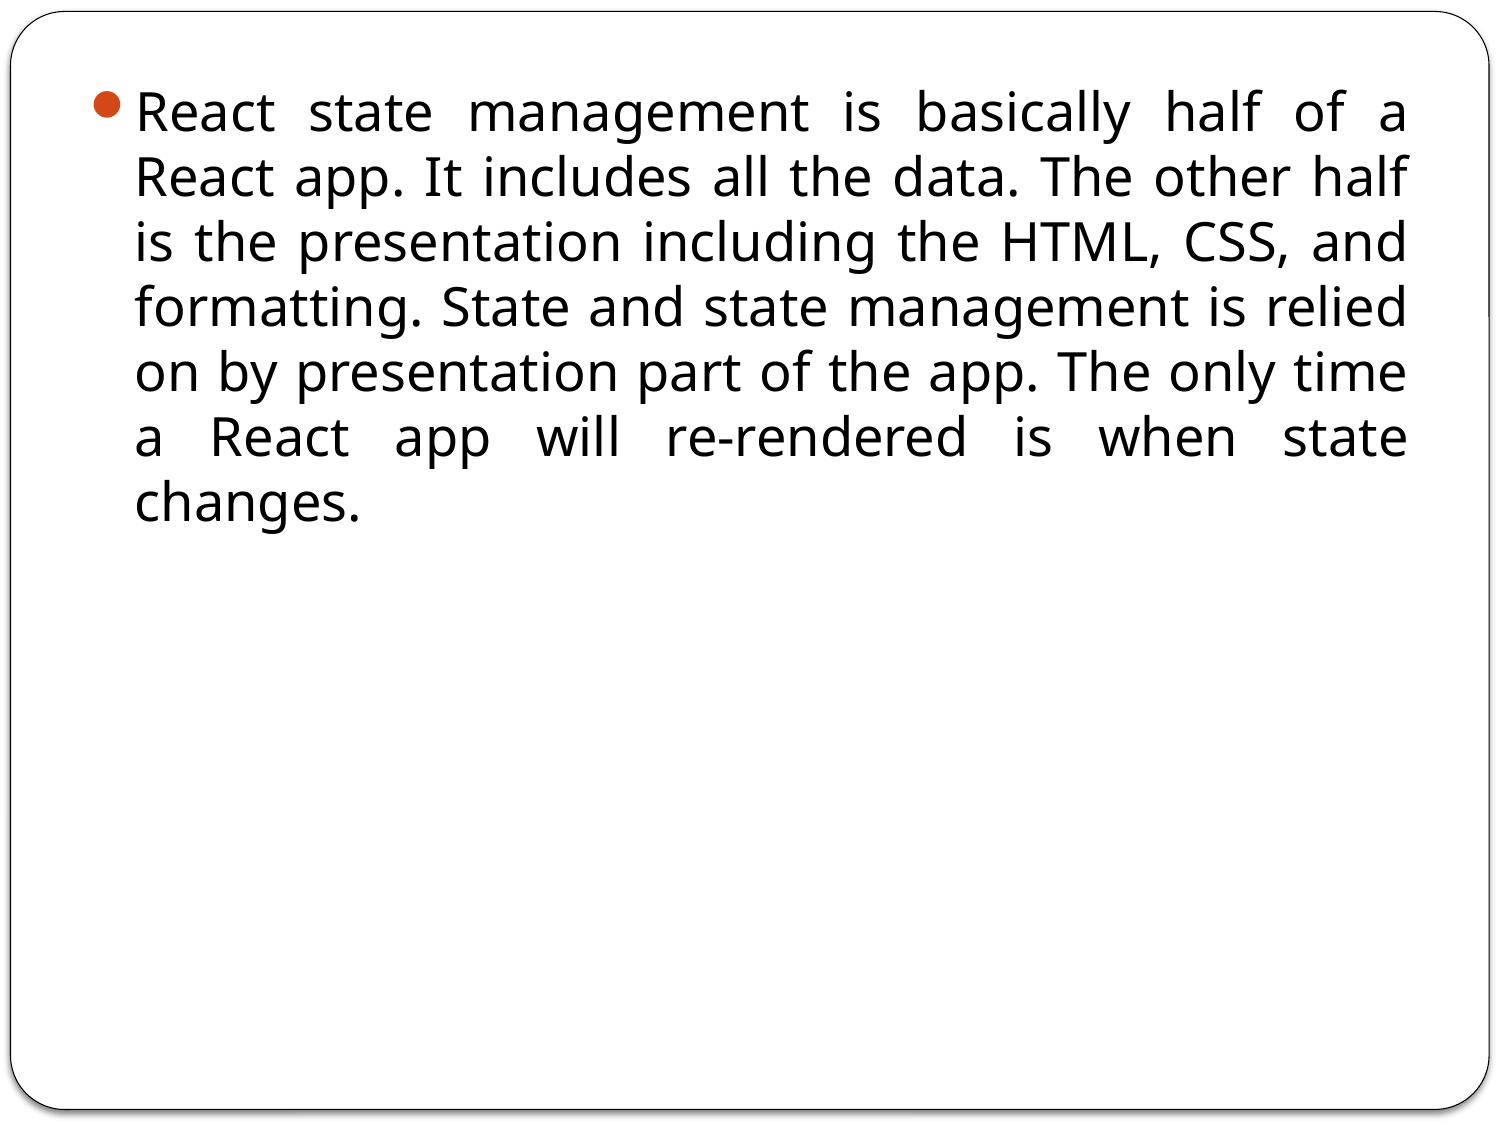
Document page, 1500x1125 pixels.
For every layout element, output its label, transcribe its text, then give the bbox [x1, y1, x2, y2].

list React state management is basically half of a React app. It includes all the data. The other half is the presentation including the HTML, CSS, and formatting. State and state management is relied on by presentation part of the app. The only time a React app will re-rendered is when state changes. [75, 70, 1425, 1005]
